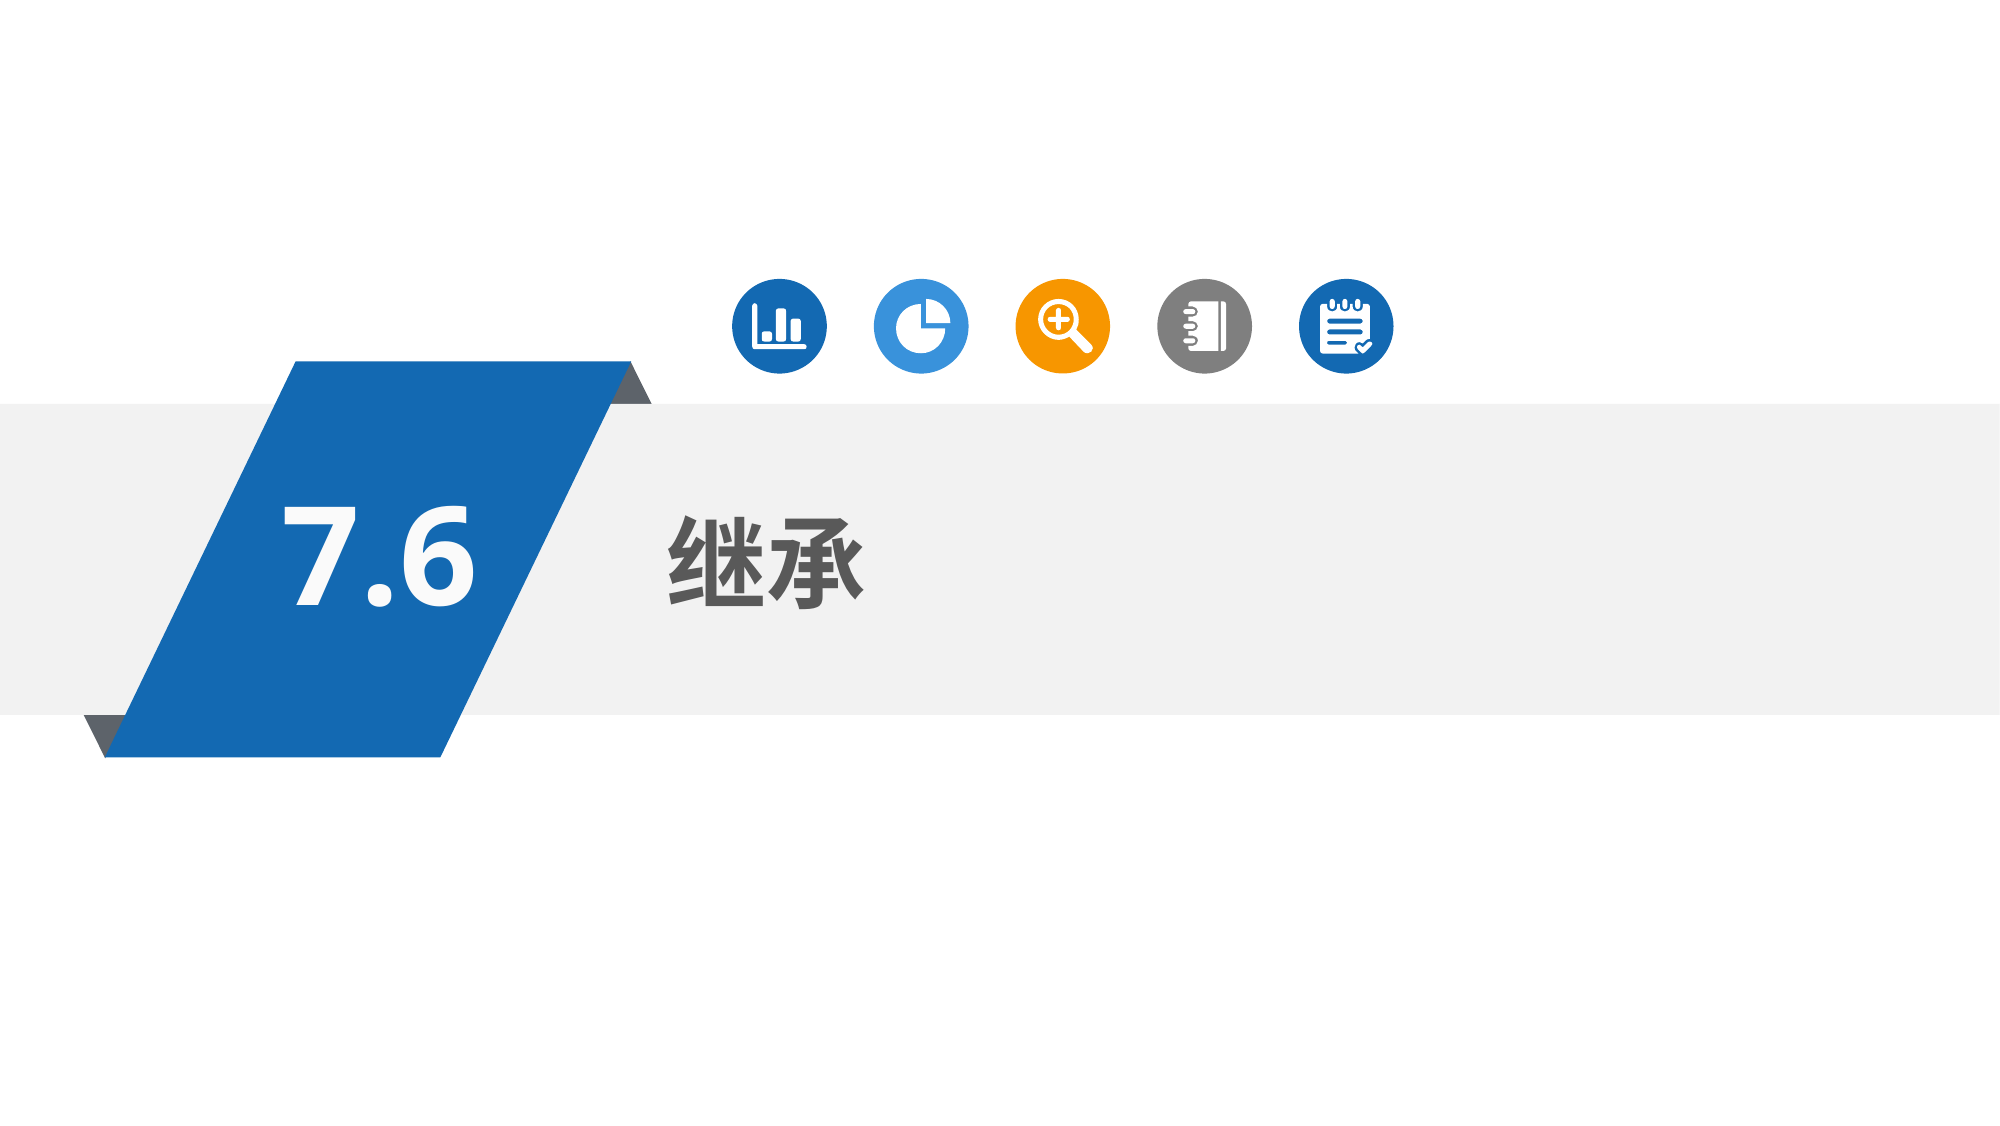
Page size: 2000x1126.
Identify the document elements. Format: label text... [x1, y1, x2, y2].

text_box 7.6 [266, 460, 552, 641]
text_box 继承 [651, 494, 1982, 630]
